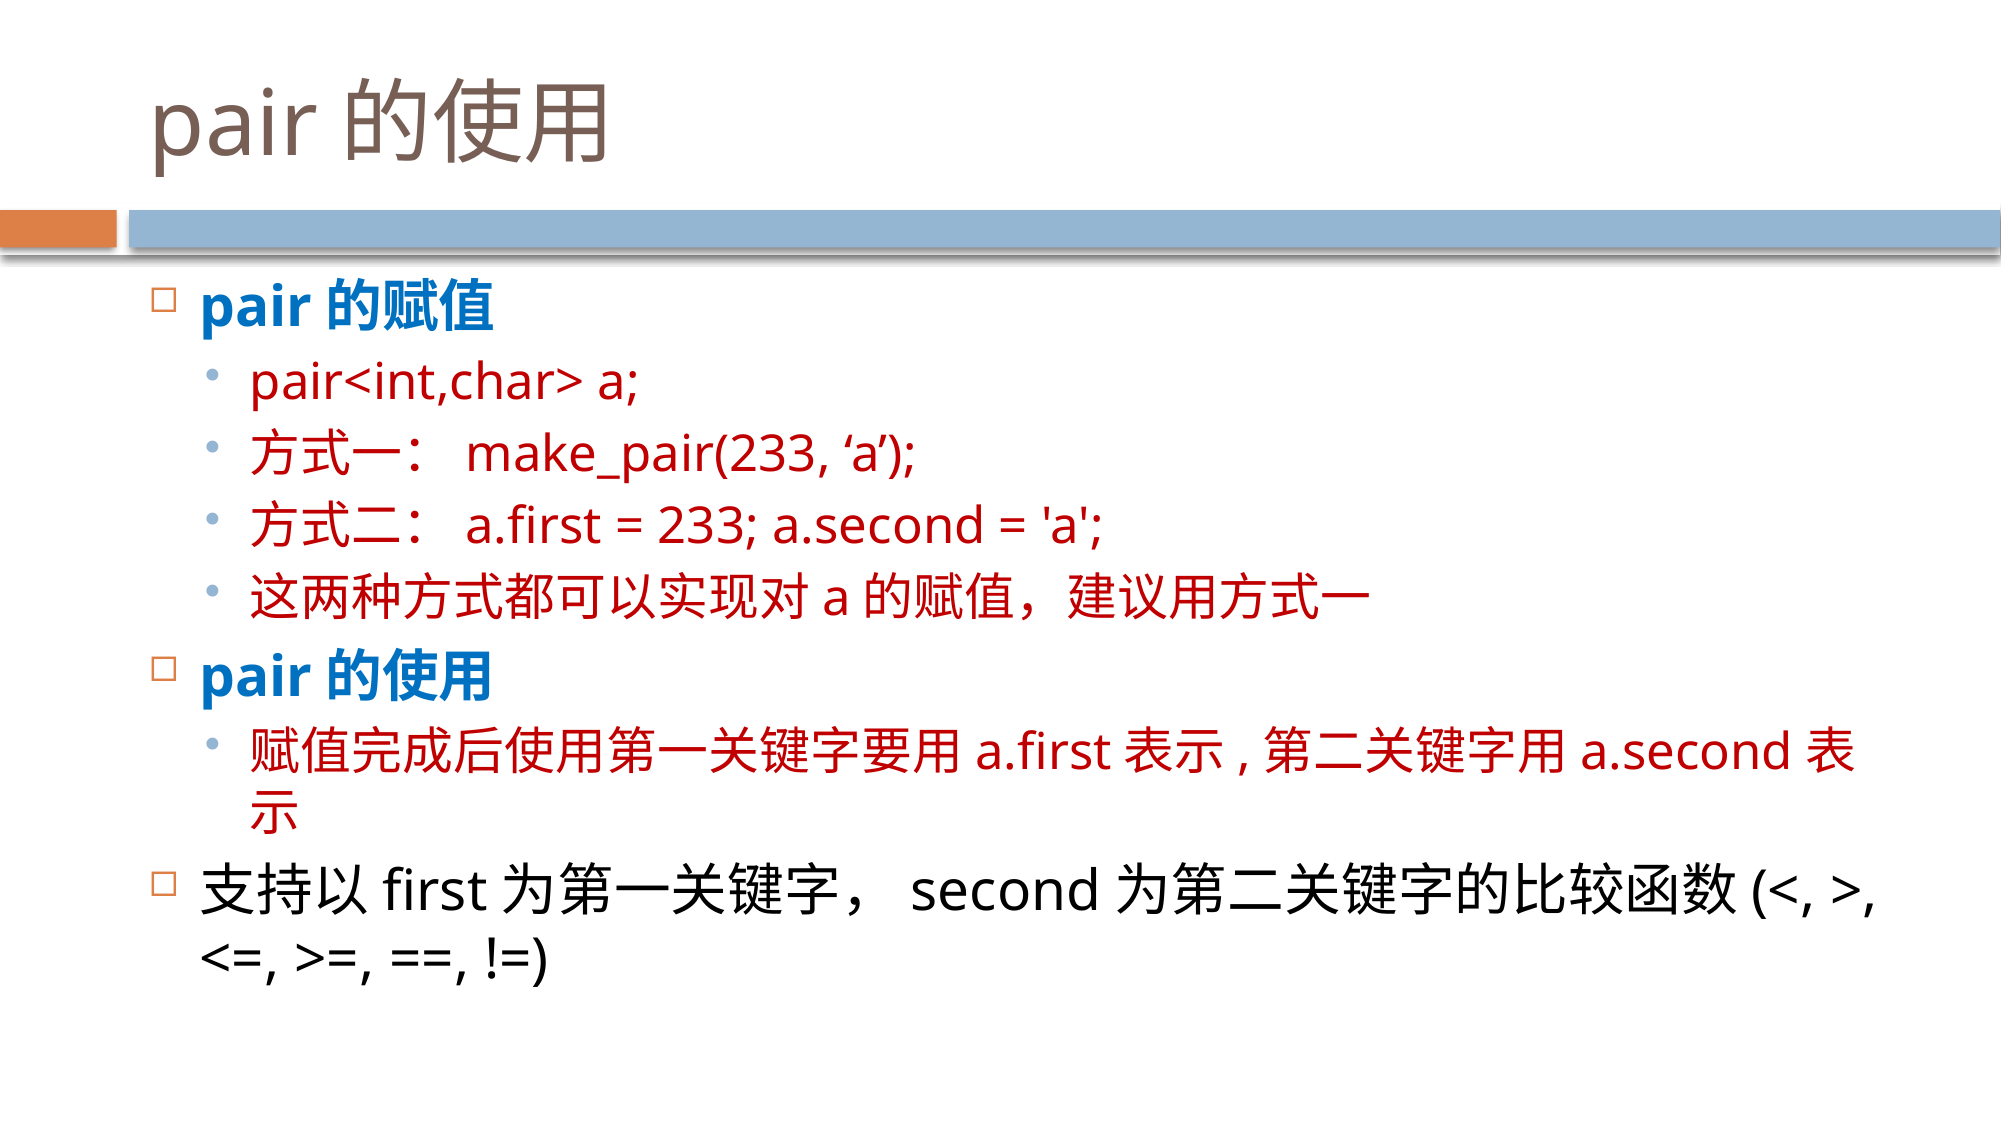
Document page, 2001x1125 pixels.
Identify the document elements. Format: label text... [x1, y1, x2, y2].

list pair的赋值 pair<int,char> a; 方式一：make_pair(233, ‘a’); 方式二：a.first = 233; a.second = 'a'; 这两种方式都可以实现对a的赋值，建议用方式一 pair的使用 赋值完成后使用第一关键字要用a.first表示,第二关键字用a.second表示 支持以first为第一关键字，second为第二关键字的比较函数(<, >, <=, >=, ==, !=) [133, 262, 1918, 1000]
title pair的使用 [133, 37, 1918, 200]
